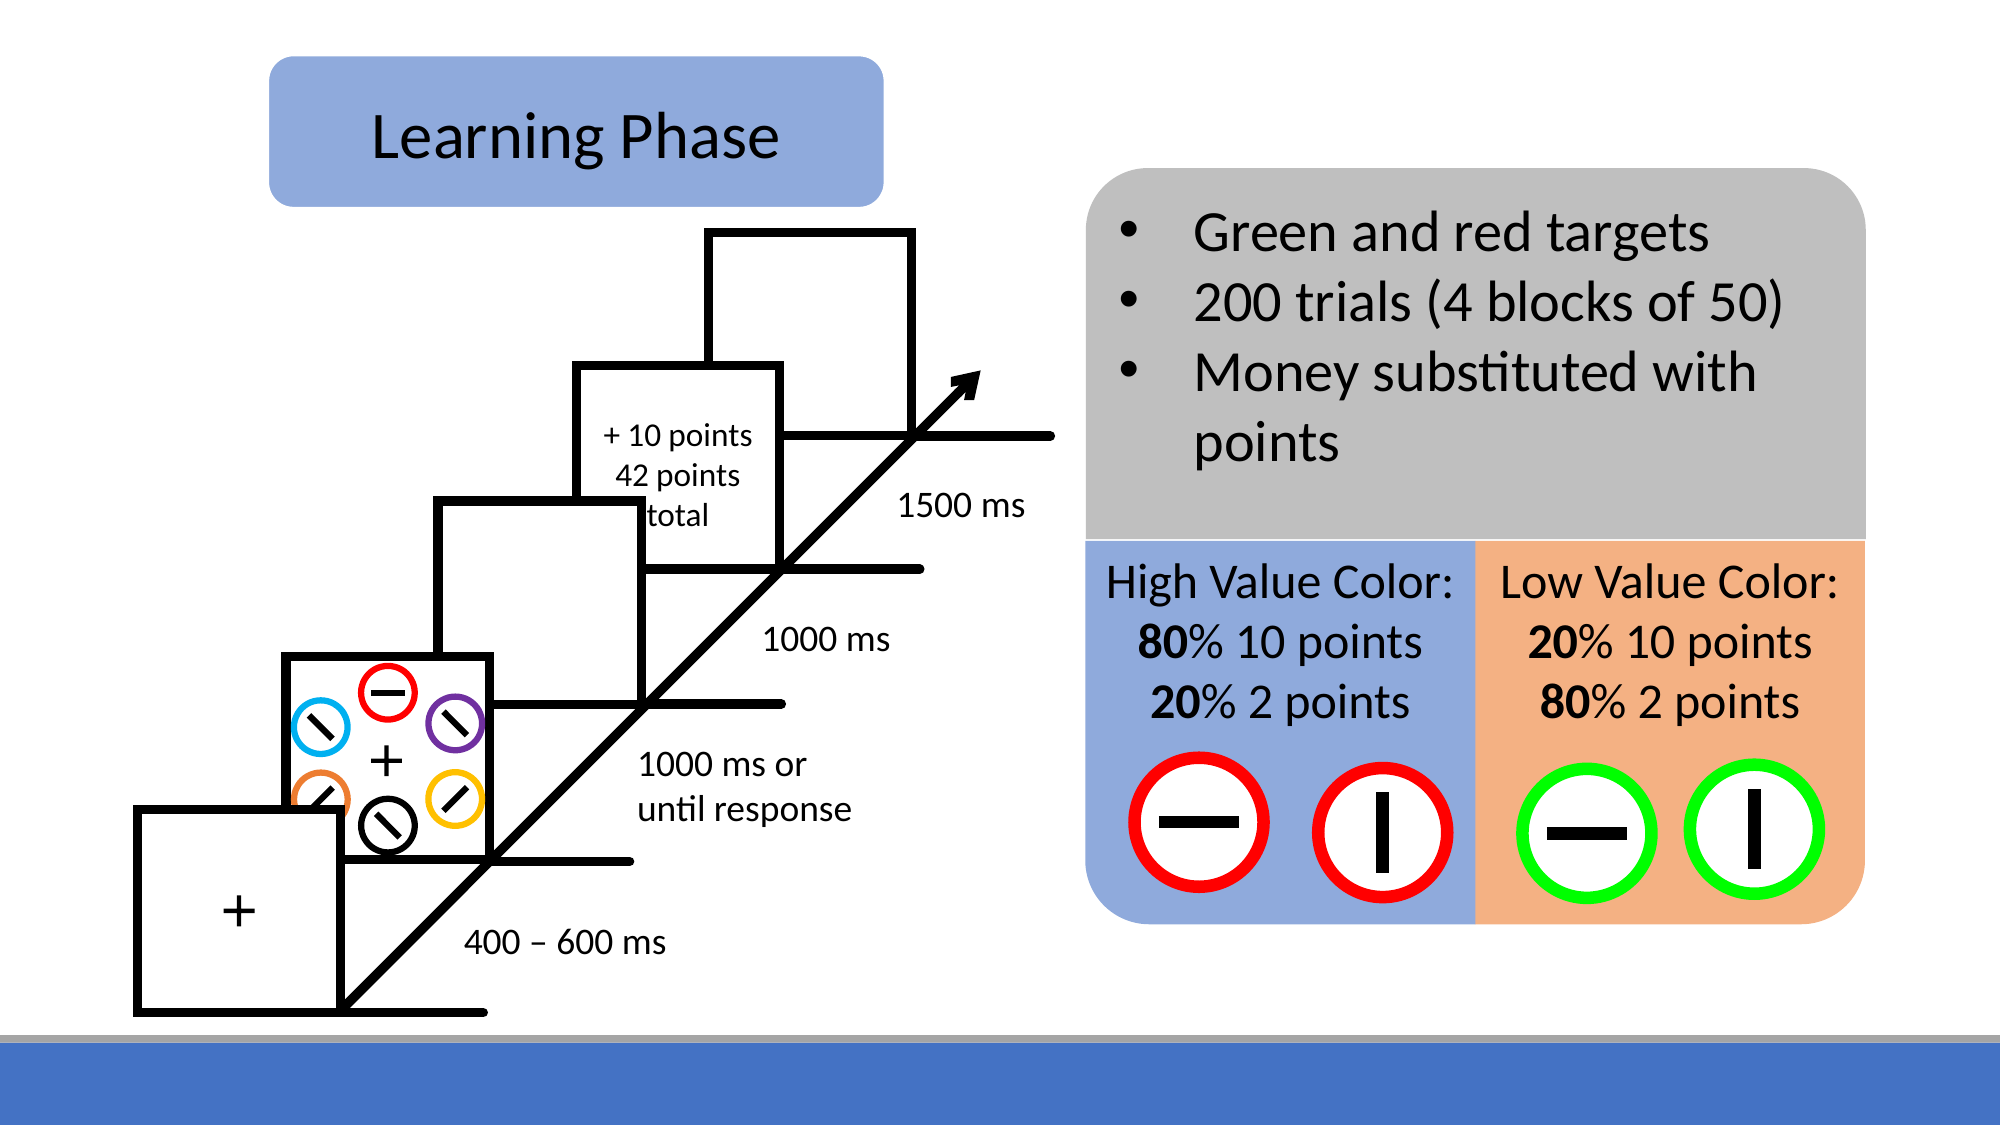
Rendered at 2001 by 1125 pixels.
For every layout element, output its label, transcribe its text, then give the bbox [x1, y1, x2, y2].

text_box Learning Phase [267, 54, 886, 209]
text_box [1689, 764, 1819, 894]
text_box Low Value Color: 20% 10 points 80% 2 points [1477, 539, 1866, 926]
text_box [137, 232, 1062, 1014]
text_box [1318, 768, 1448, 898]
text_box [1522, 768, 1652, 898]
text_box High Value Color: 80% 10 points 20% 2 points [1084, 539, 1477, 926]
text_box Green and red targets 200 trials (4 blocks of 50) Money substituted with points [1084, 167, 1867, 541]
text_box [1134, 757, 1264, 887]
